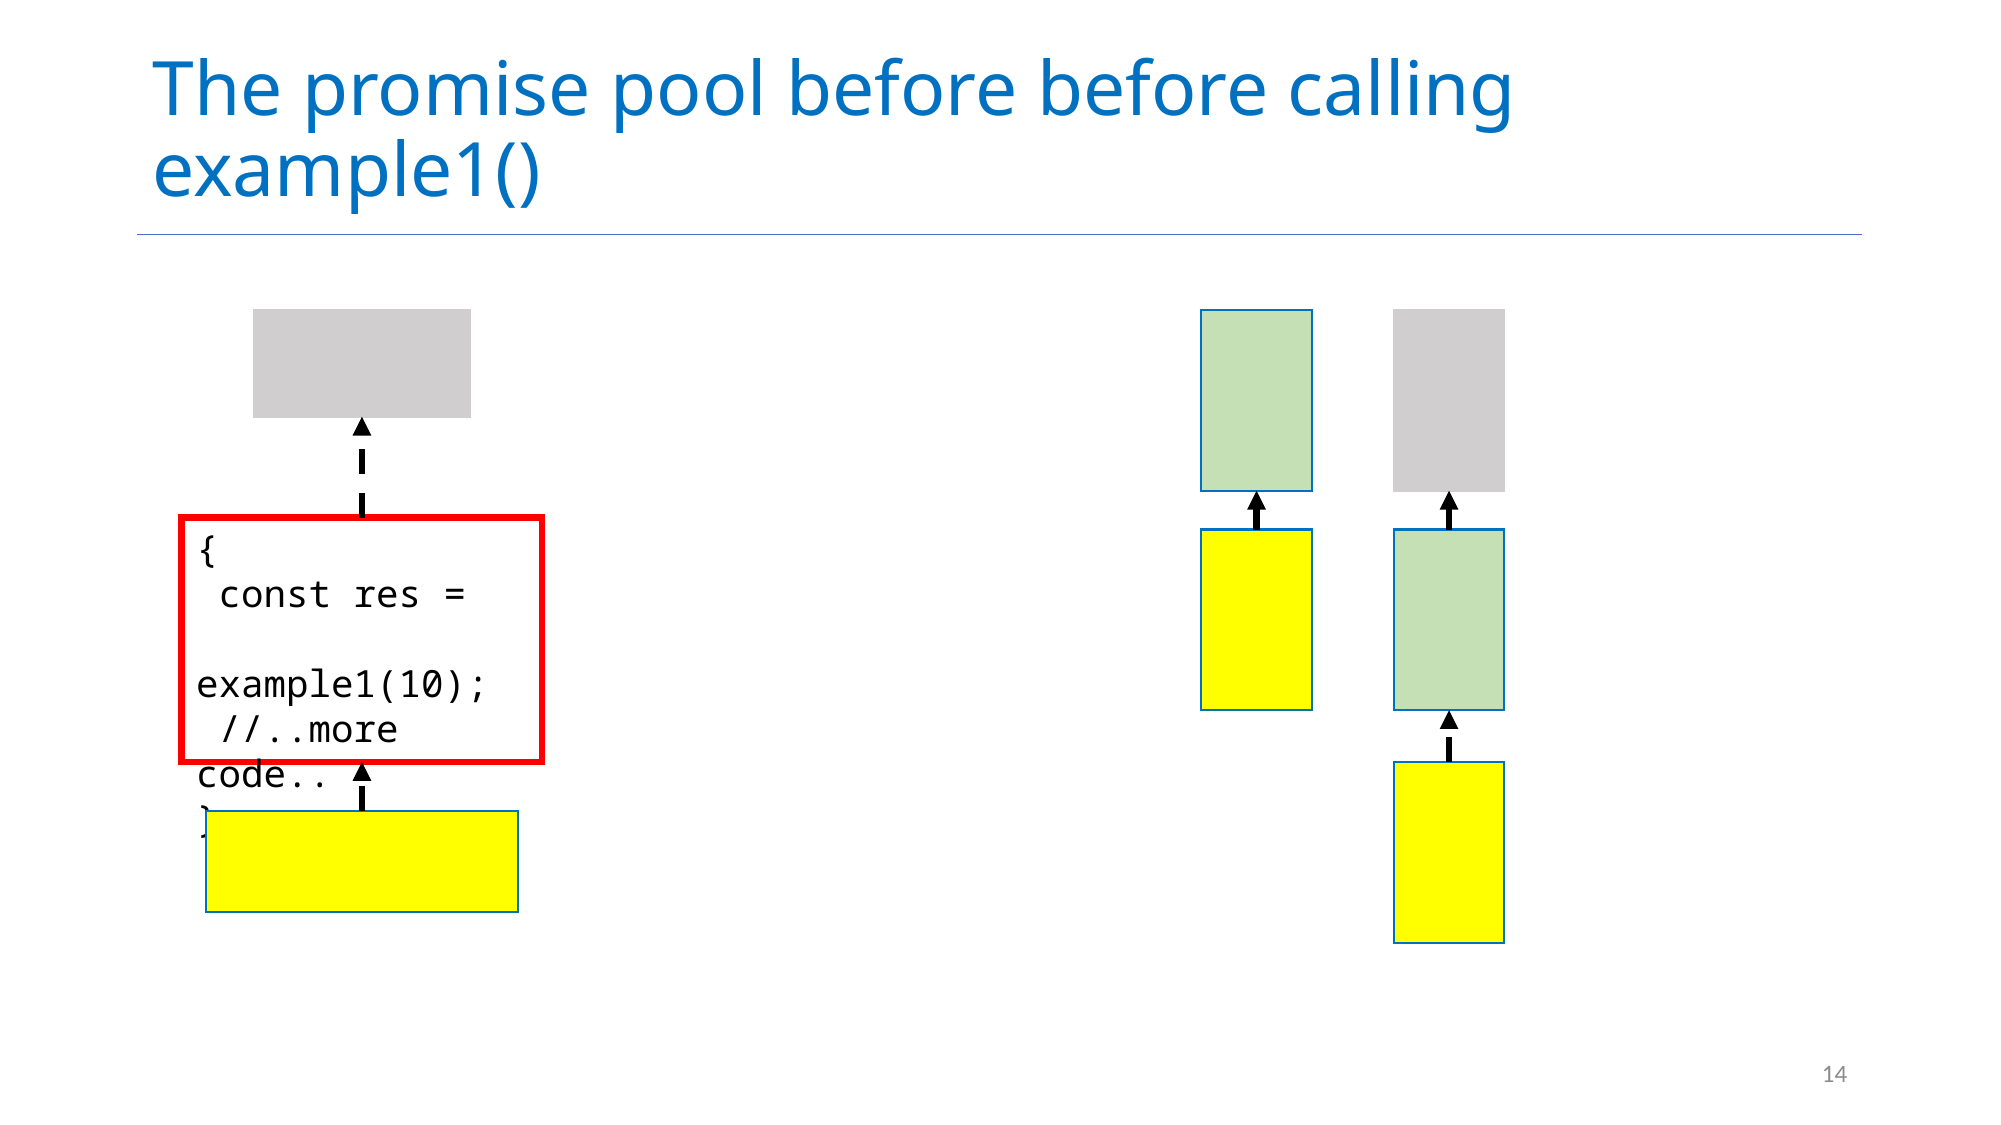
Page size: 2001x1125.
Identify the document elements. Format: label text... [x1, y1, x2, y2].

text_box [205, 810, 519, 913]
title The promise pool before before calling example1() [137, 3, 1863, 221]
slide_number 14 [1412, 1042, 1863, 1103]
text_box { const res = example1(10); //..more code.. } [181, 517, 543, 763]
text_box [253, 309, 471, 418]
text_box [1201, 310, 1505, 943]
